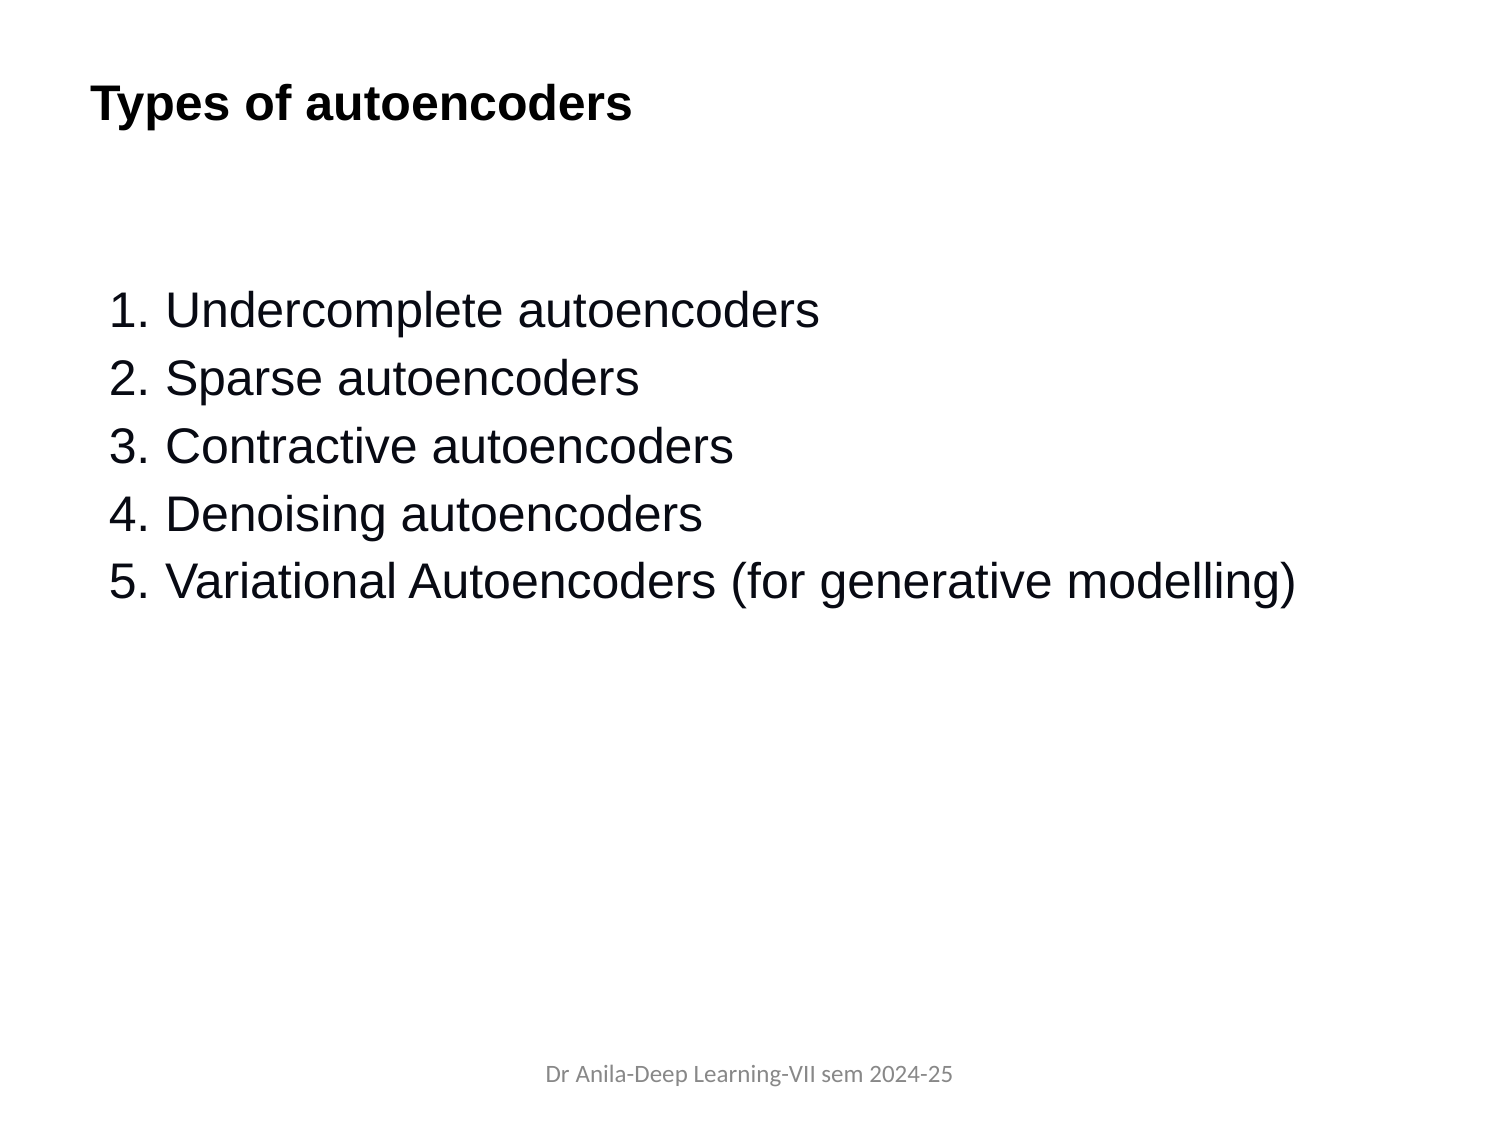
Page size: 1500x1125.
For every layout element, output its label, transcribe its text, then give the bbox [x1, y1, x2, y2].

title Types of autoencoders [75, 45, 1425, 233]
list Undercomplete autoencoders Sparse autoencoders Contractive autoencoders Denoising autoencoders Variational Autoencoders (for generative modelling) [75, 262, 1425, 1005]
footer Dr Anila-Deep Learning-VII sem 2024-25 [512, 1042, 988, 1103]
